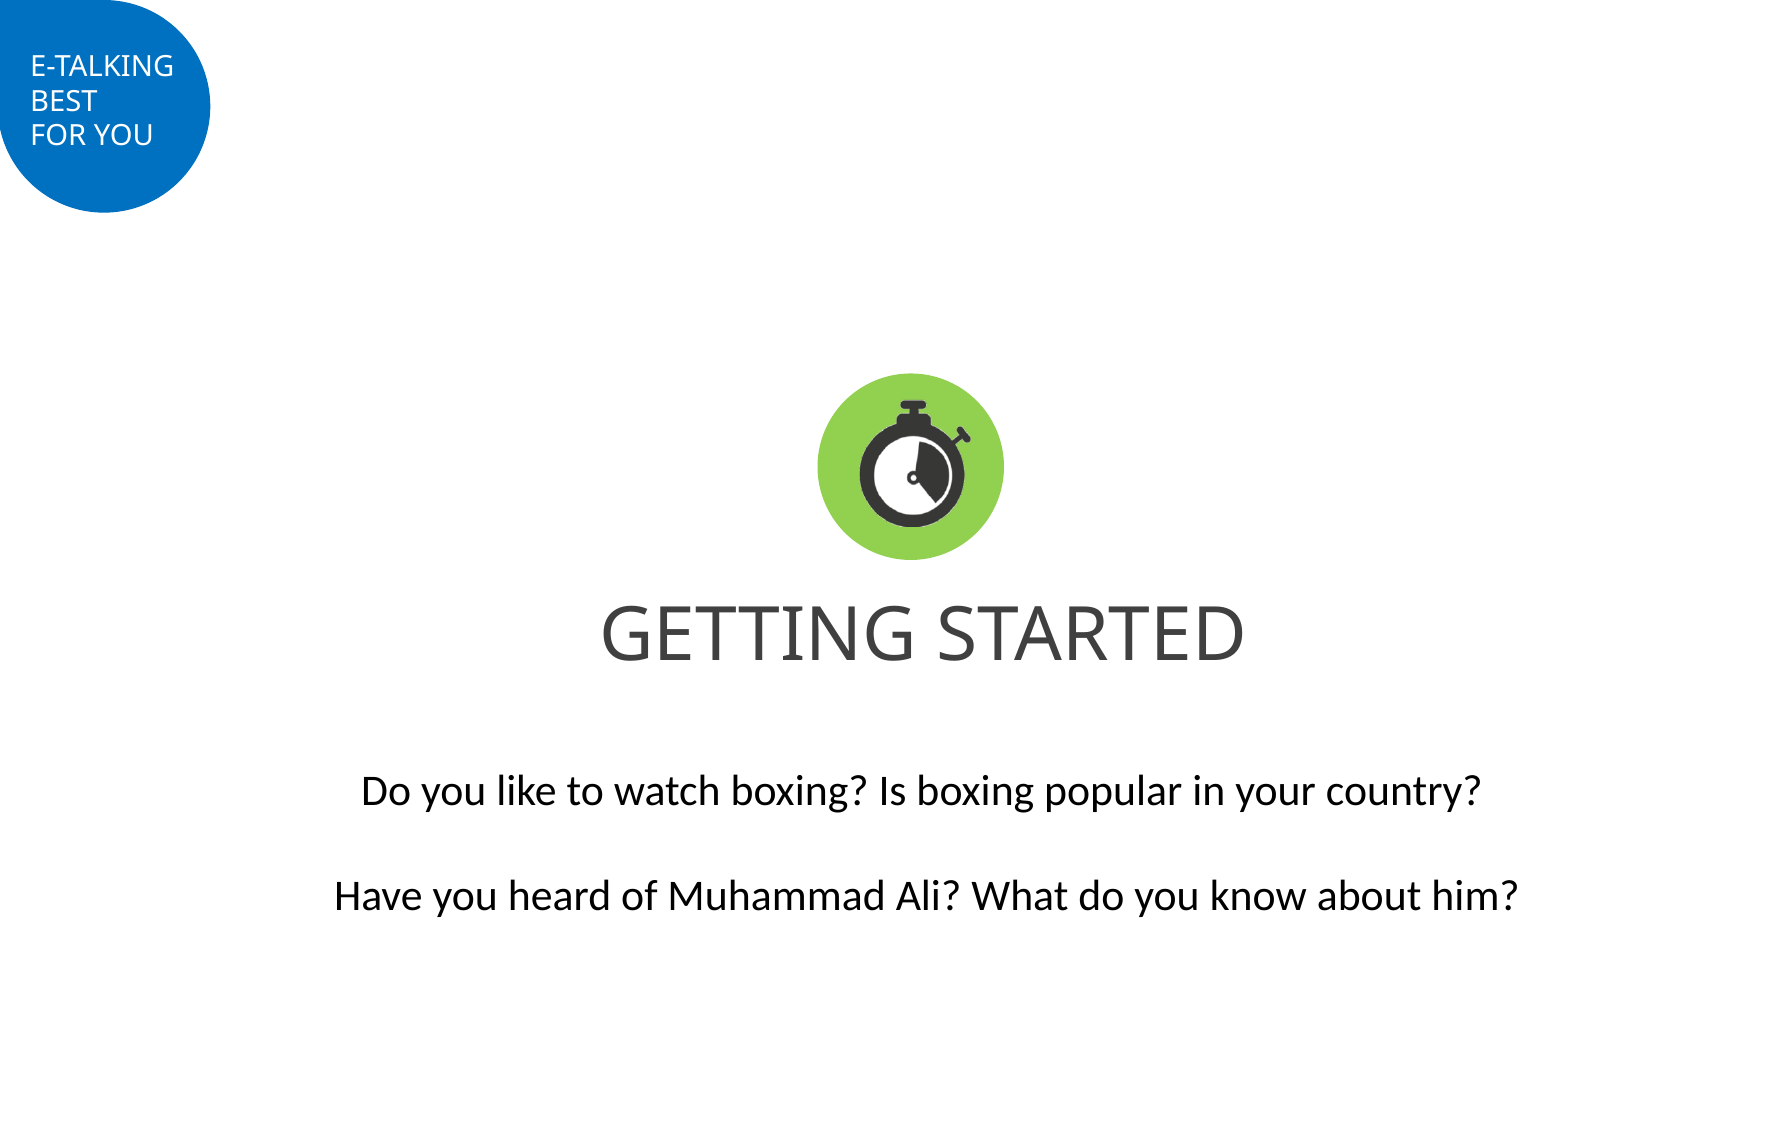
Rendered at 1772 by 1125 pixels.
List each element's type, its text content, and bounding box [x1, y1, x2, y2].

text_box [0, 0, 317, 213]
text_box Do you like to watch boxing? Is boxing popular in your country? Have you heard of Muhammad Ali? What do you know about him? [318, 701, 1536, 927]
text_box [817, 373, 1005, 561]
text_box GETTING STARTED [584, 577, 1270, 683]
